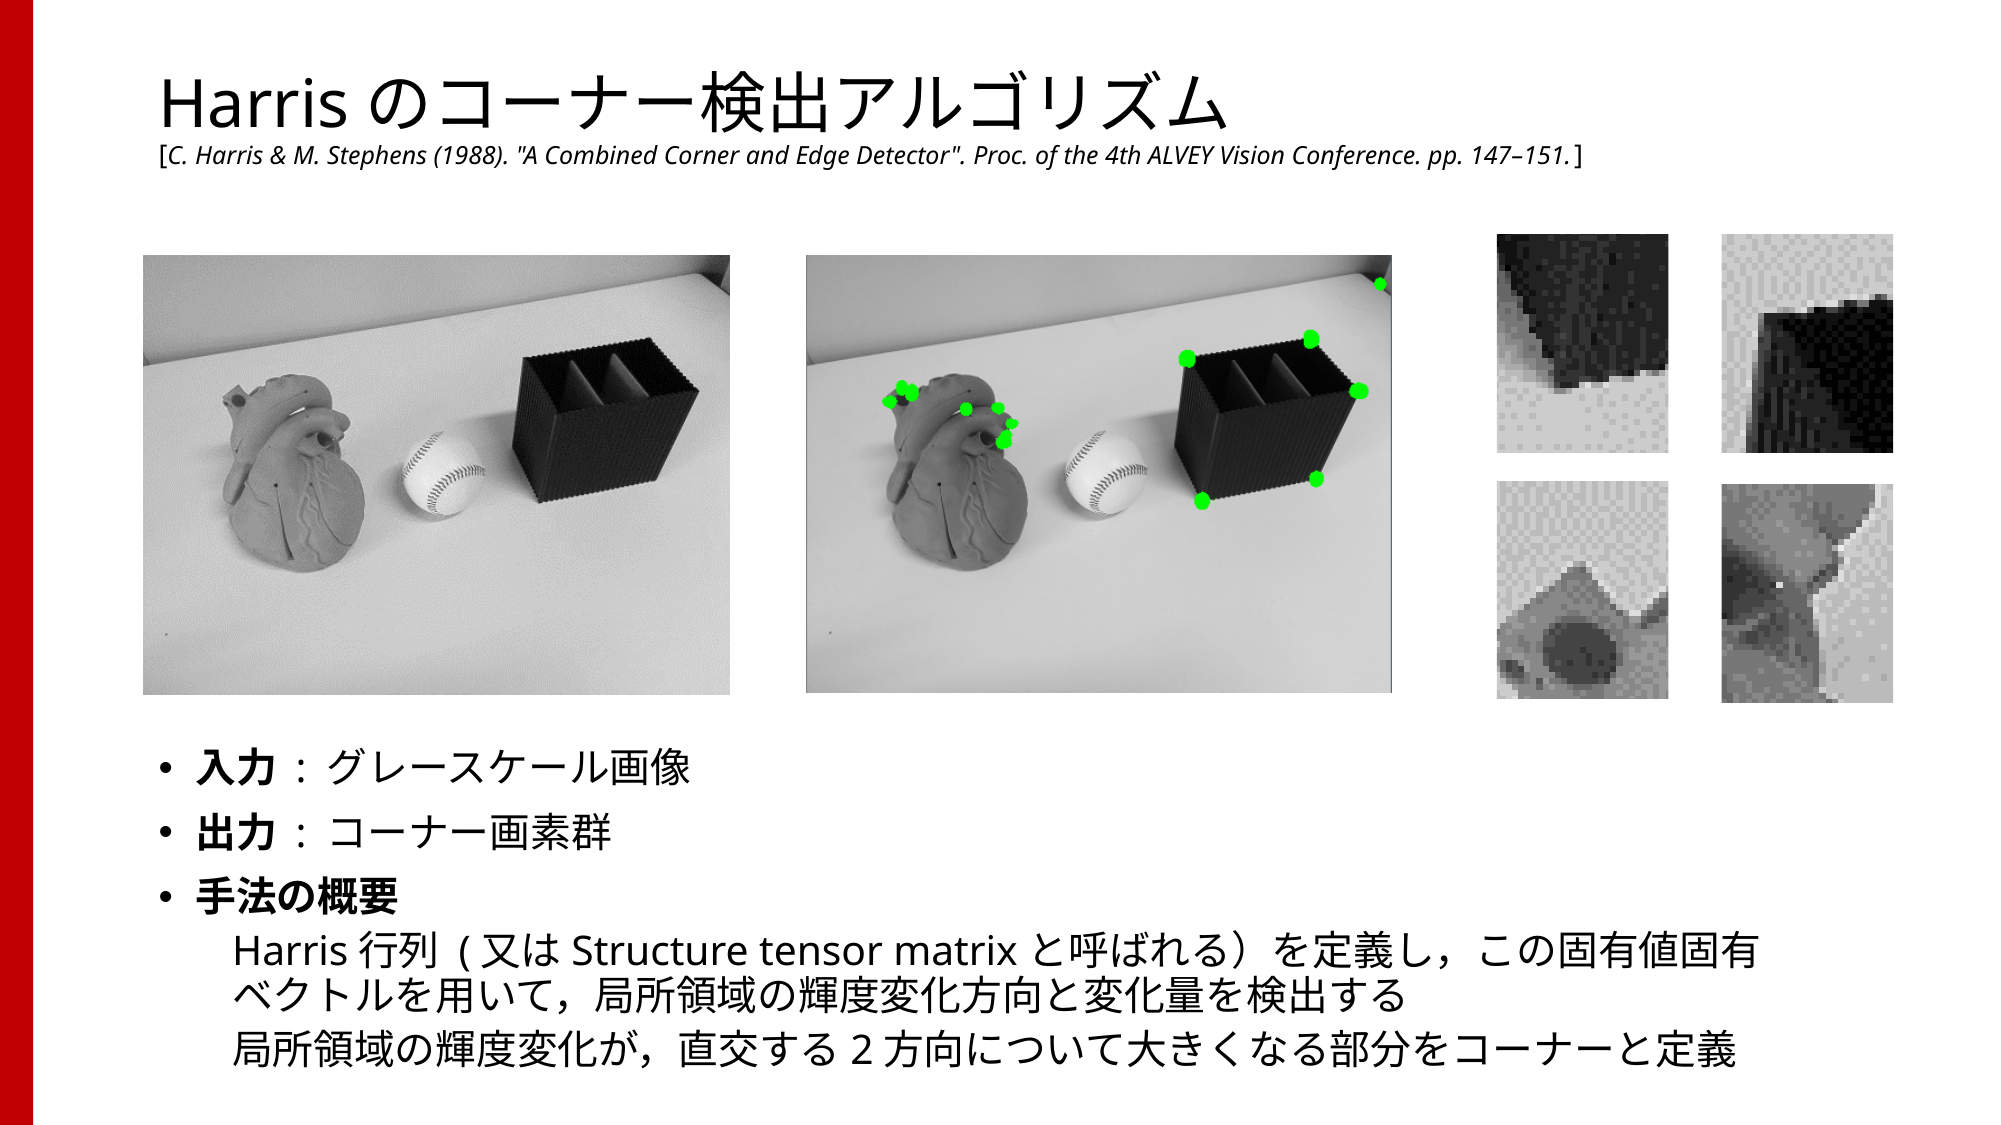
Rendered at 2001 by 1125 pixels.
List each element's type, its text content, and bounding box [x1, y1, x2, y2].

picture [1721, 234, 1894, 453]
list 入力 : グレースケール画像 出力 : コーナー画素群 手法の概要 Harris行列 (又はStructure tensor matrixと呼ばれる）を定義し，この固有値固有ベクトルを用いて，局所領域の輝度変化方向と変化量を検出する 局所領域の輝度変化が，直交する2方向について大きくなる部分をコーナーと定義 [143, 739, 1784, 1125]
picture [143, 255, 730, 695]
picture [806, 255, 1393, 693]
picture [1496, 481, 1669, 700]
title Harrisのコーナー検出アルゴリズム [C. Harris & M. Stephens (1988). "A Combined Corner and Edge Detector". Proc. of the 4th ALVEY Vision Conference. pp. 147–151.] [143, 59, 2000, 181]
picture [1721, 484, 1894, 703]
picture [1496, 234, 1669, 453]
